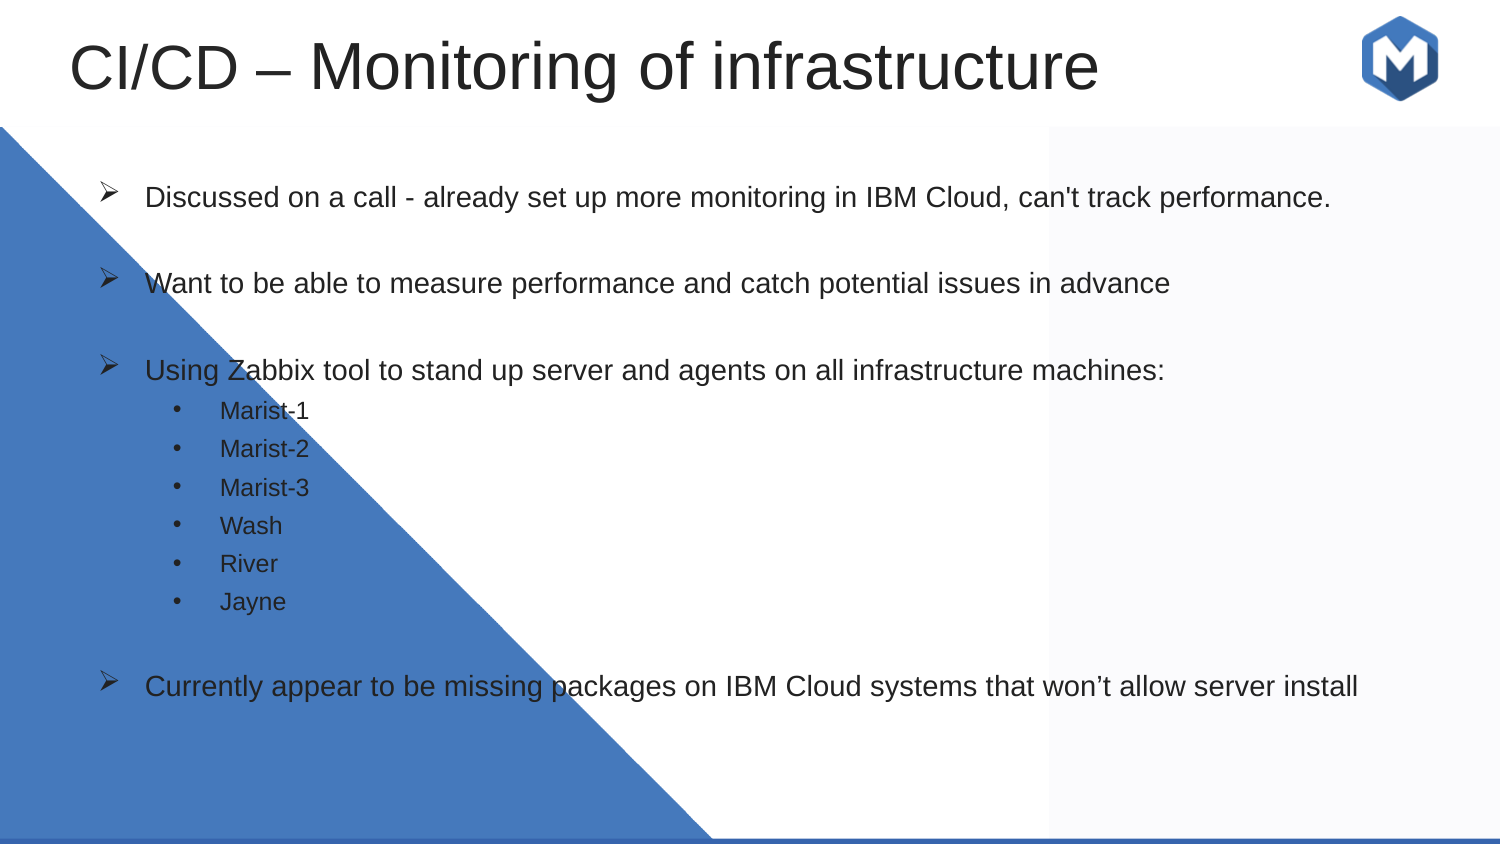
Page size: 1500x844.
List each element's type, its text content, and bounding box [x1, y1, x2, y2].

picture [0, 127, 1049, 838]
text_box Discussed on a call - already set up more monitoring in IBM Cloud, can't track performance. Want to be able to measure performance and catch potential issues in advance Using Zabbix tool to stand up server and agents on all infrastructure machines: Marist-1 Marist-2 Marist-3 Wash River Jayne Currently appear to be missing packages on IBM Cloud systems that won’t allow server install [66, 162, 1423, 788]
text_box CI/CD – Monitoring of infrastructure [54, 26, 1350, 100]
picture [1362, 16, 1440, 102]
